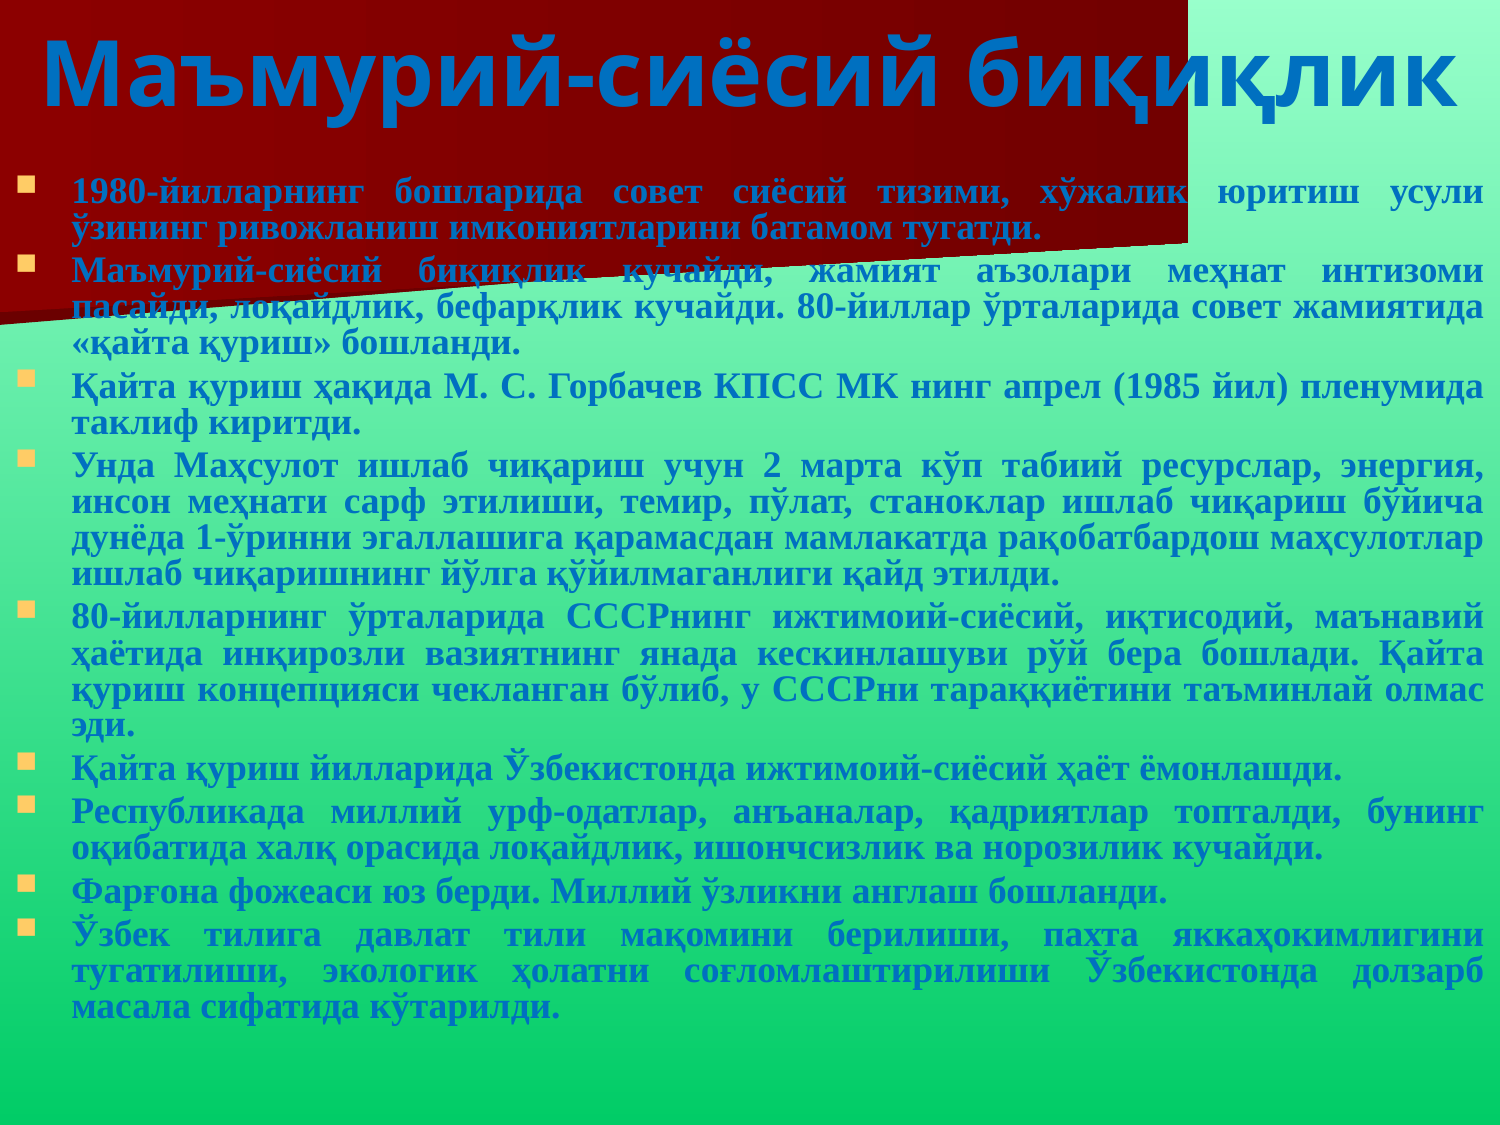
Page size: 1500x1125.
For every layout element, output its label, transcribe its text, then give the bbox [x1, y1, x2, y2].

title Маъмурий-сиёсий биқиқлик [0, 0, 1500, 167]
list 1980-йилларнинг бошларида совет сиёсий тизими, хўжалик юритиш усули ўзининг ривожланиш имкониятларини батамом тугатди. Маъмурий-сиёсий биқиқлик кучайди, жамият аъзолари меҳнат интизоми пасайди, лоқайдлик, бефарқлик кучайди. 80-йиллар ўрталарида совет жамиятида «қайта қуриш» бошланди. Қайта қуриш ҳақида М. С. Горбачев КПСС МК нинг апрел (1985 йил) пленумида таклиф киритди. Унда Маҳсулот ишлаб чиқариш учун 2 марта кўп табиий ресурслар, энергия, инсон меҳнати сарф этилиши, темир, пўлат, станоклар ишлаб чиқариш бўйича дунёда 1-ўринни эгаллашига қарамасдан мамлакатда рақобатбардош маҳсулотлар ишлаб чиқаришнинг йўлга қўйилмаганлиги қайд этилди. 80-йилларнинг ўрталарида СССРнинг ижтимоий-сиёсий, иқтисодий, маънавий ҳаётида инқирозли вазиятнинг янада кескинлашуви рўй бера бошлади. Қайта қуриш концепцияси чекланган бўлиб, у СССРни тараққиётини таъминлай олмас эди. Қайта қуриш йилларида Ўзбекистонда ижтимоий-сиёсий ҳаёт ёмонлашди. Республикада миллий урф-одатлар, анъаналар, қадриятлар топталди, бунинг оқибатида халқ орасида лоқайдлик, ишончсизлик ва норозилик кучайди. Фарғона фожеаси юз берди. Миллий ўзликни англаш бошланди. Ўзбек тилига давлат тили мақомини берилиши, пахта яккаҳокимлигини тугатилиши, экологик ҳолатни соғломлаштирилиши Ўзбекистонда долзарб масала сифатида кўтарилди. [0, 167, 1500, 1125]
